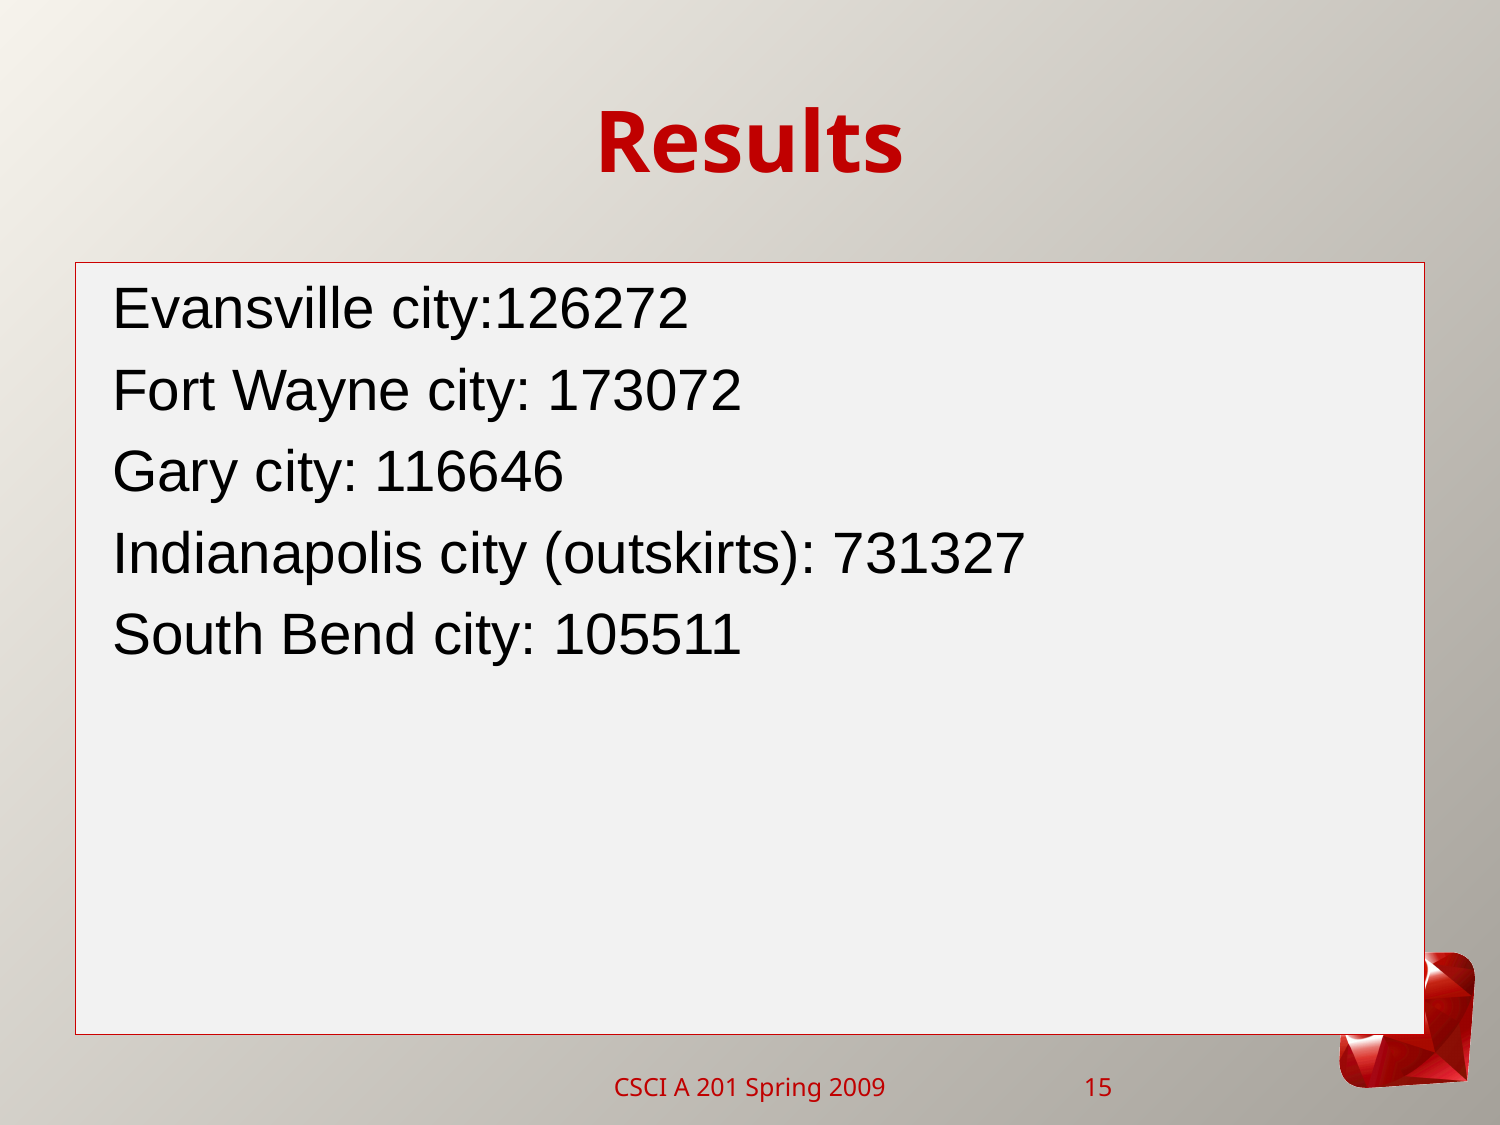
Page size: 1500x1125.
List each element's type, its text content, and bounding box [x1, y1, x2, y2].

slide_number 15 [987, 1052, 1113, 1113]
title Results [75, 45, 1425, 233]
list Evansville city:126272 Fort Wayne city: 173072 Gary city: 116646 Indianapolis city (outskirts): 731327 South Bend city: 105511 [75, 262, 1425, 1035]
footer CSCI A 201 Spring 2009 [512, 1052, 987, 1113]
picture [1337, 949, 1475, 1088]
